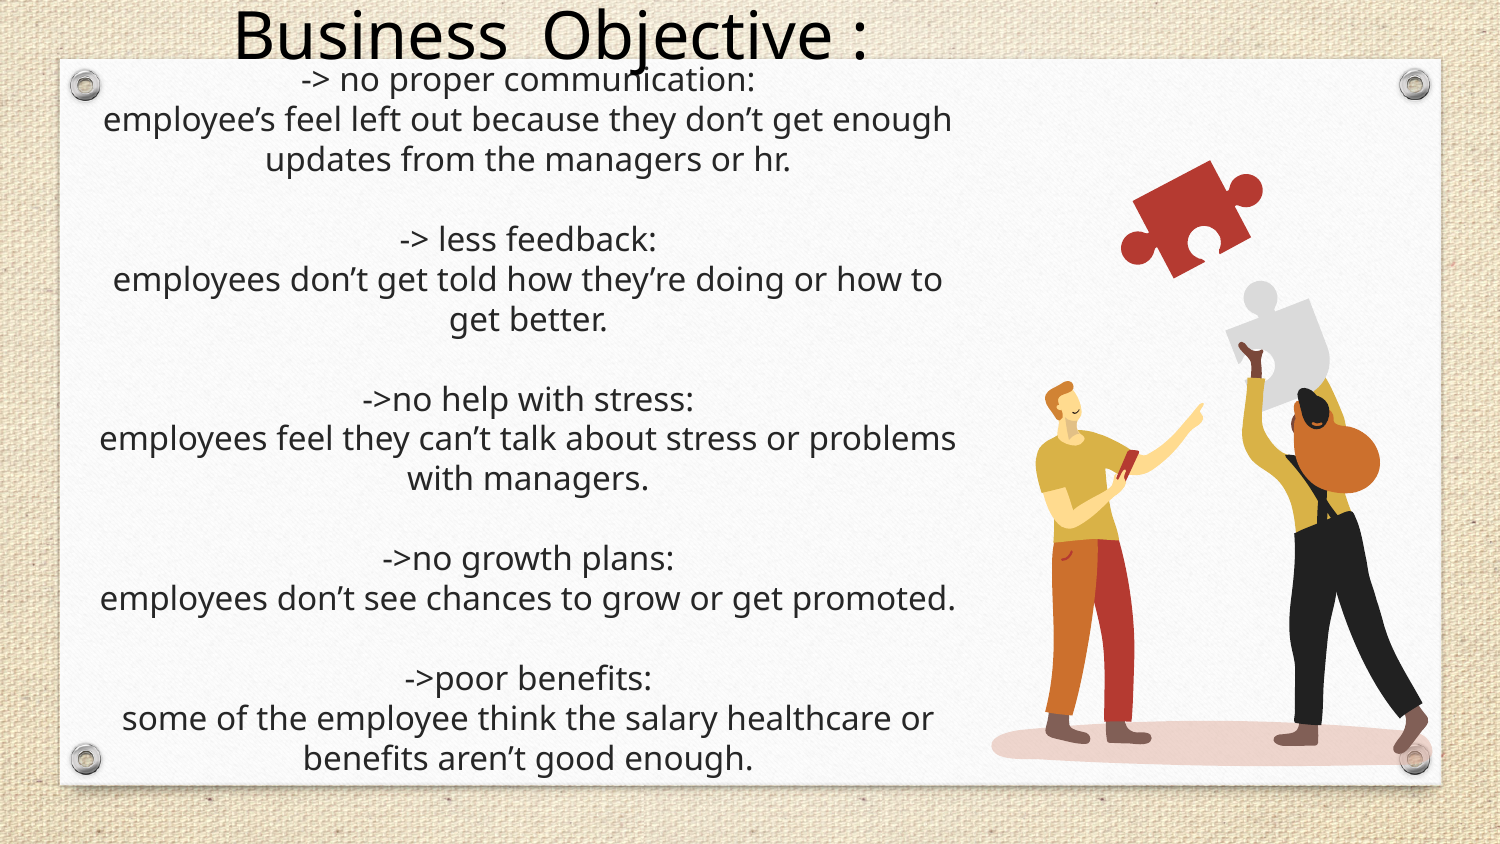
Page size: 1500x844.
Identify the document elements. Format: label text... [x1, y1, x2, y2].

title Business Objective : [53, 0, 1050, 100]
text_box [983, 137, 1452, 767]
title -> no proper communication: employee’s feel left out because they don’t get enough updates from the managers or hr. -> less feedback: employees don’t get told how they’re doing or how to get better. ->no help with stress: employees feel they can’t talk about stress or problems with managers. ->no growth plans: employees don’t see chances to grow or get promoted. ->poor benefits: some of the employee think the salary healthcare or benefits aren’t good enough. [82, 100, 975, 521]
picture [0, 0, 1500, 844]
